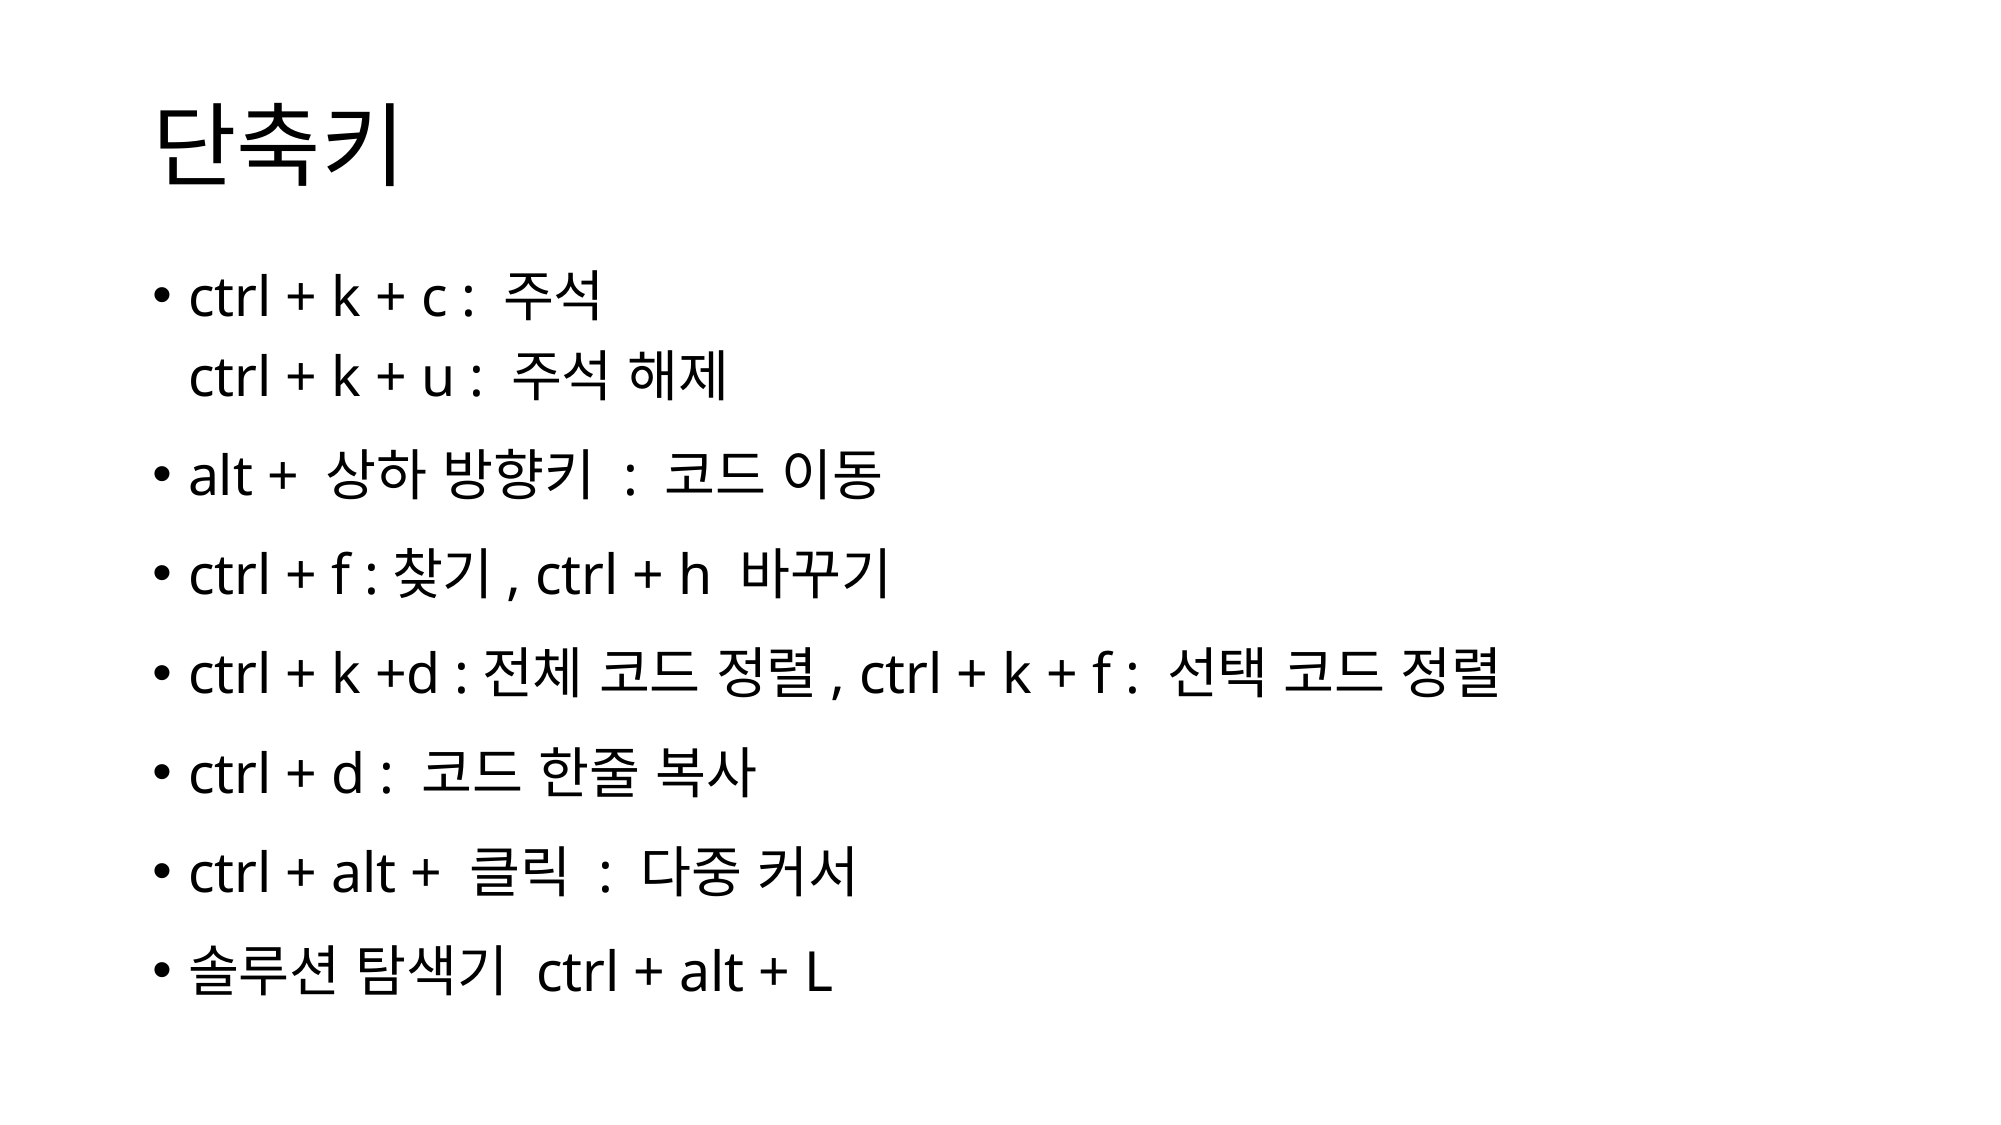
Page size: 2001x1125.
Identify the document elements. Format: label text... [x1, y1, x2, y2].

list ctrl + k + c : 주석 ctrl + k + u : 주석 해제 alt + 상하 방향키 : 코드 이동 ctrl + f :찾기, ctrl + h 바꾸기 ctrl + k +d :전체 코드 정렬, ctrl + k + f : 선택 코드 정렬 ctrl + d : 코드 한줄 복사 ctrl + alt + 클릭 : 다중 커서 솔루션 탐색기 ctrl + alt + L [137, 240, 1863, 1014]
title 단축키 [137, 59, 1863, 240]
